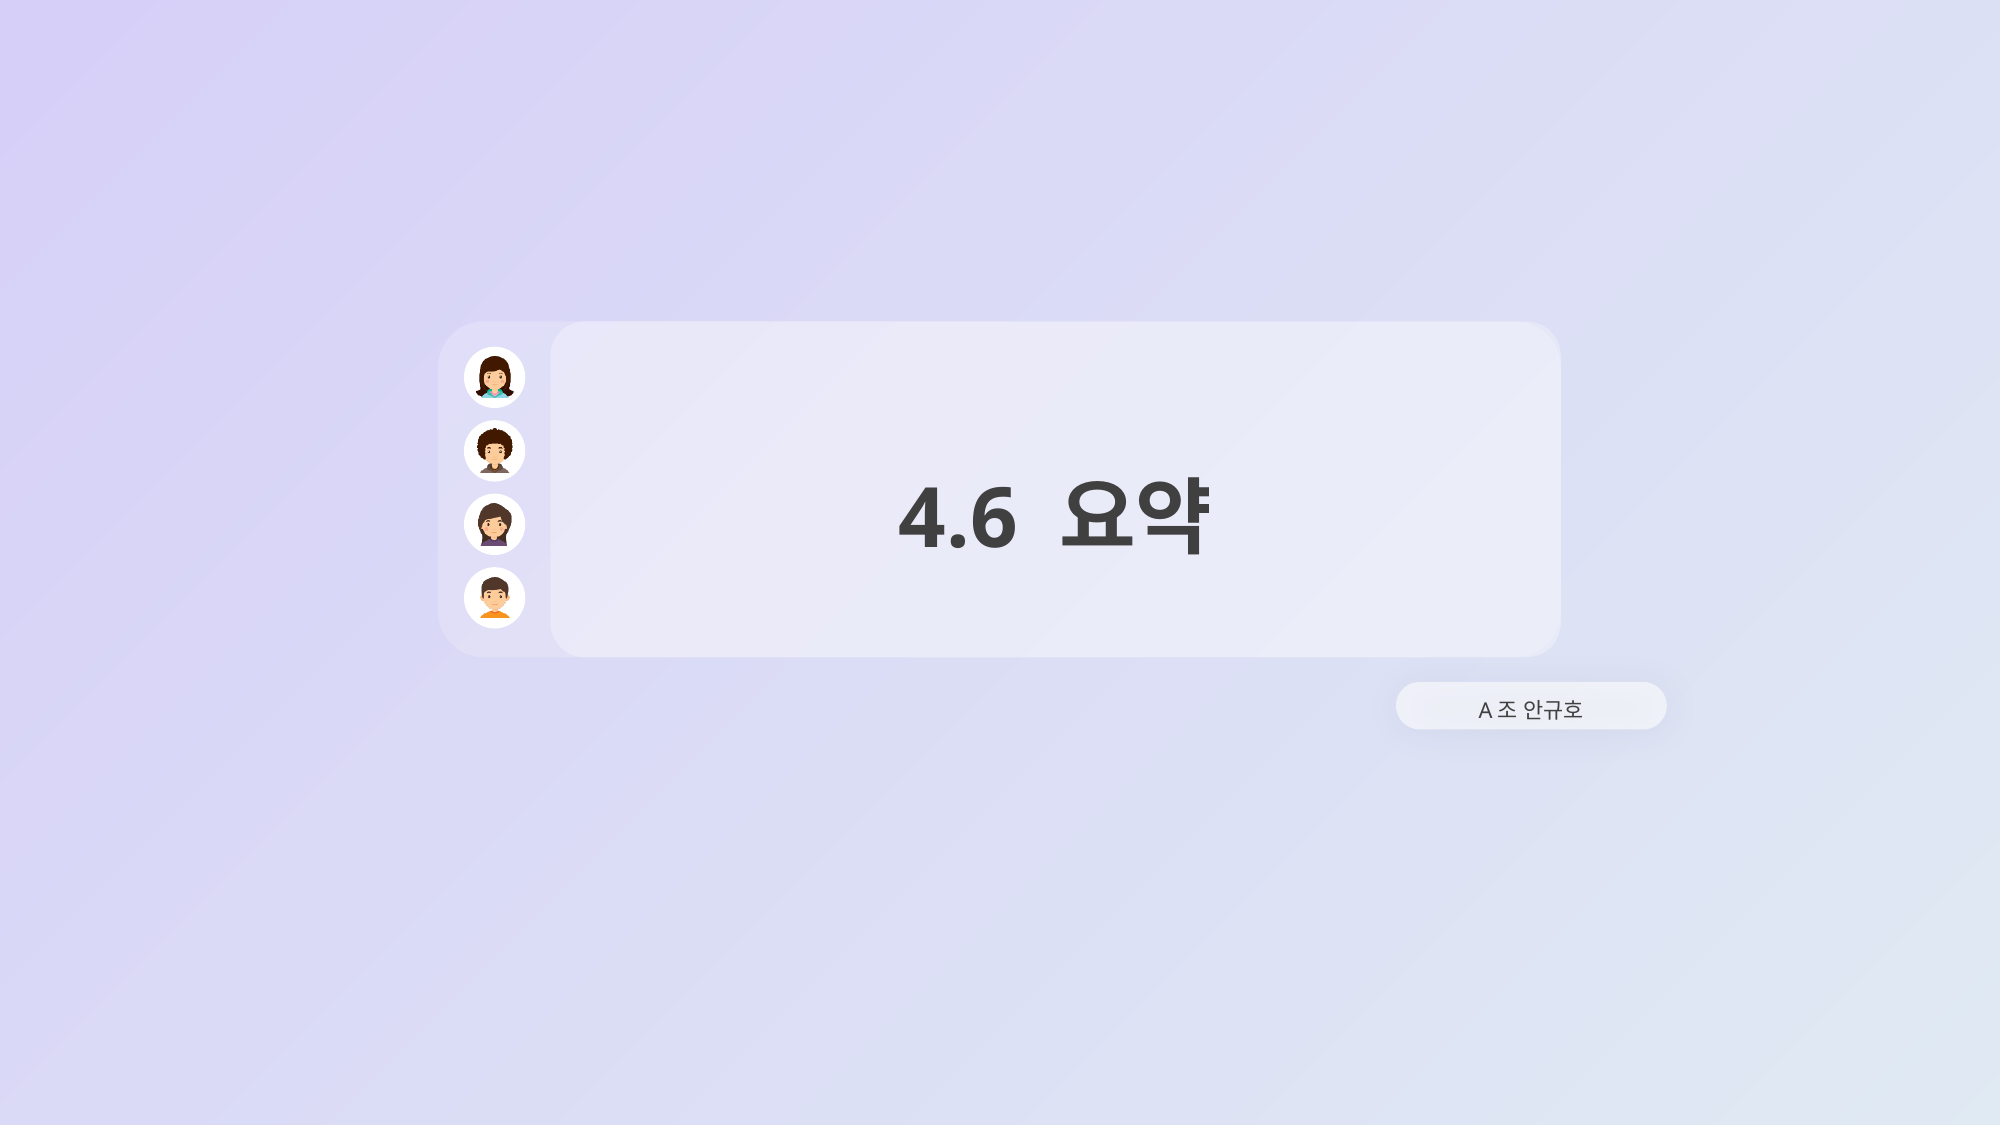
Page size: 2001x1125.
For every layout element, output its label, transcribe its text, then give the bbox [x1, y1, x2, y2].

text_box 4.6 요약 [549, 320, 1562, 659]
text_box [463, 567, 526, 629]
text_box A조 안규호 [1394, 680, 1668, 731]
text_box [463, 420, 526, 482]
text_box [463, 346, 526, 408]
text_box [436, 320, 579, 659]
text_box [463, 493, 526, 555]
